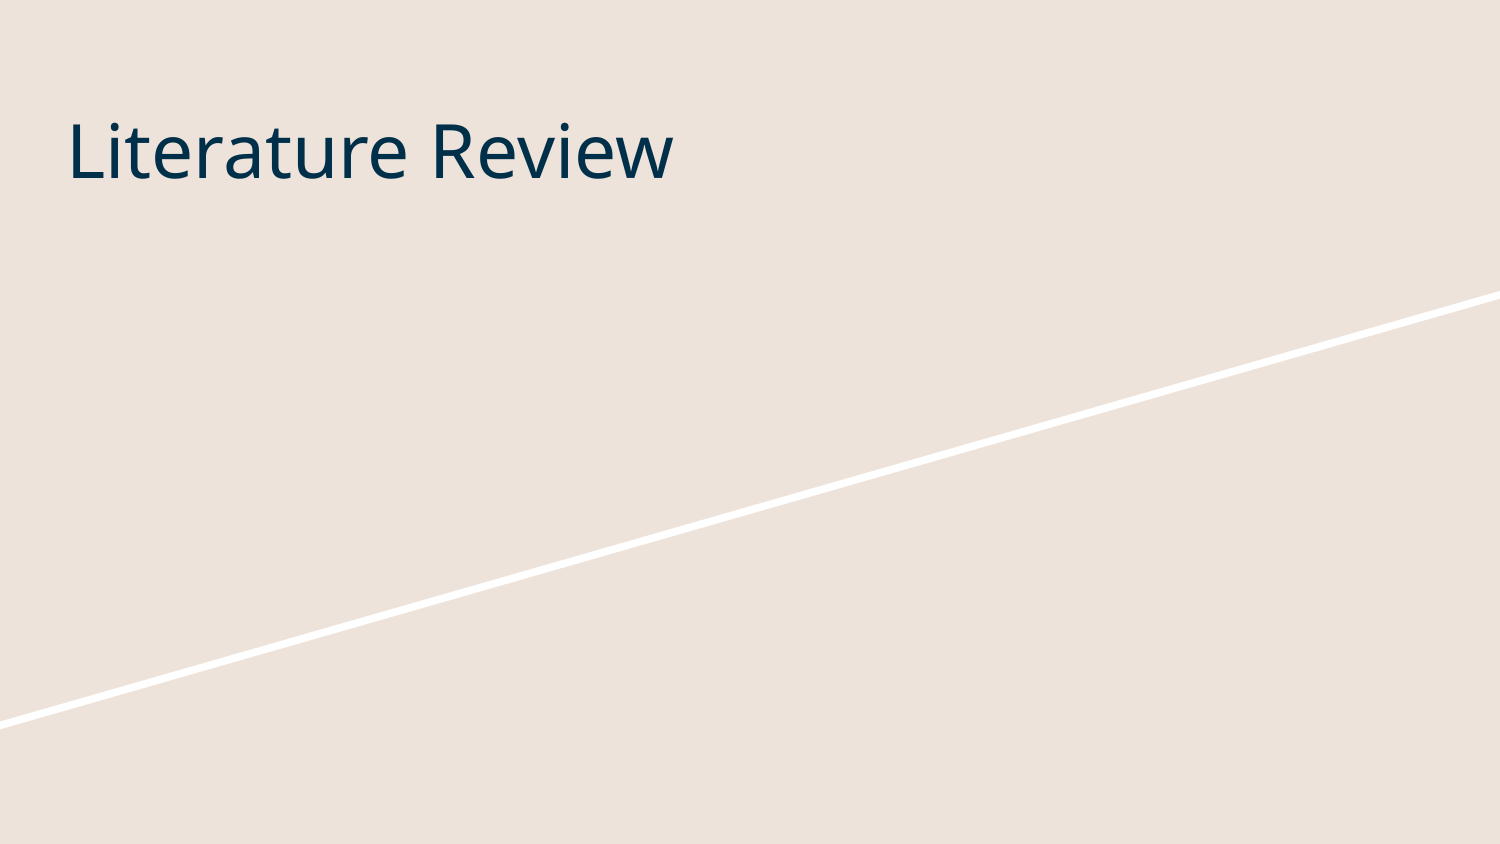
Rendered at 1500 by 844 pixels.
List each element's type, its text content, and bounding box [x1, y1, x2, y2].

title Literature Review [51, 88, 1449, 299]
